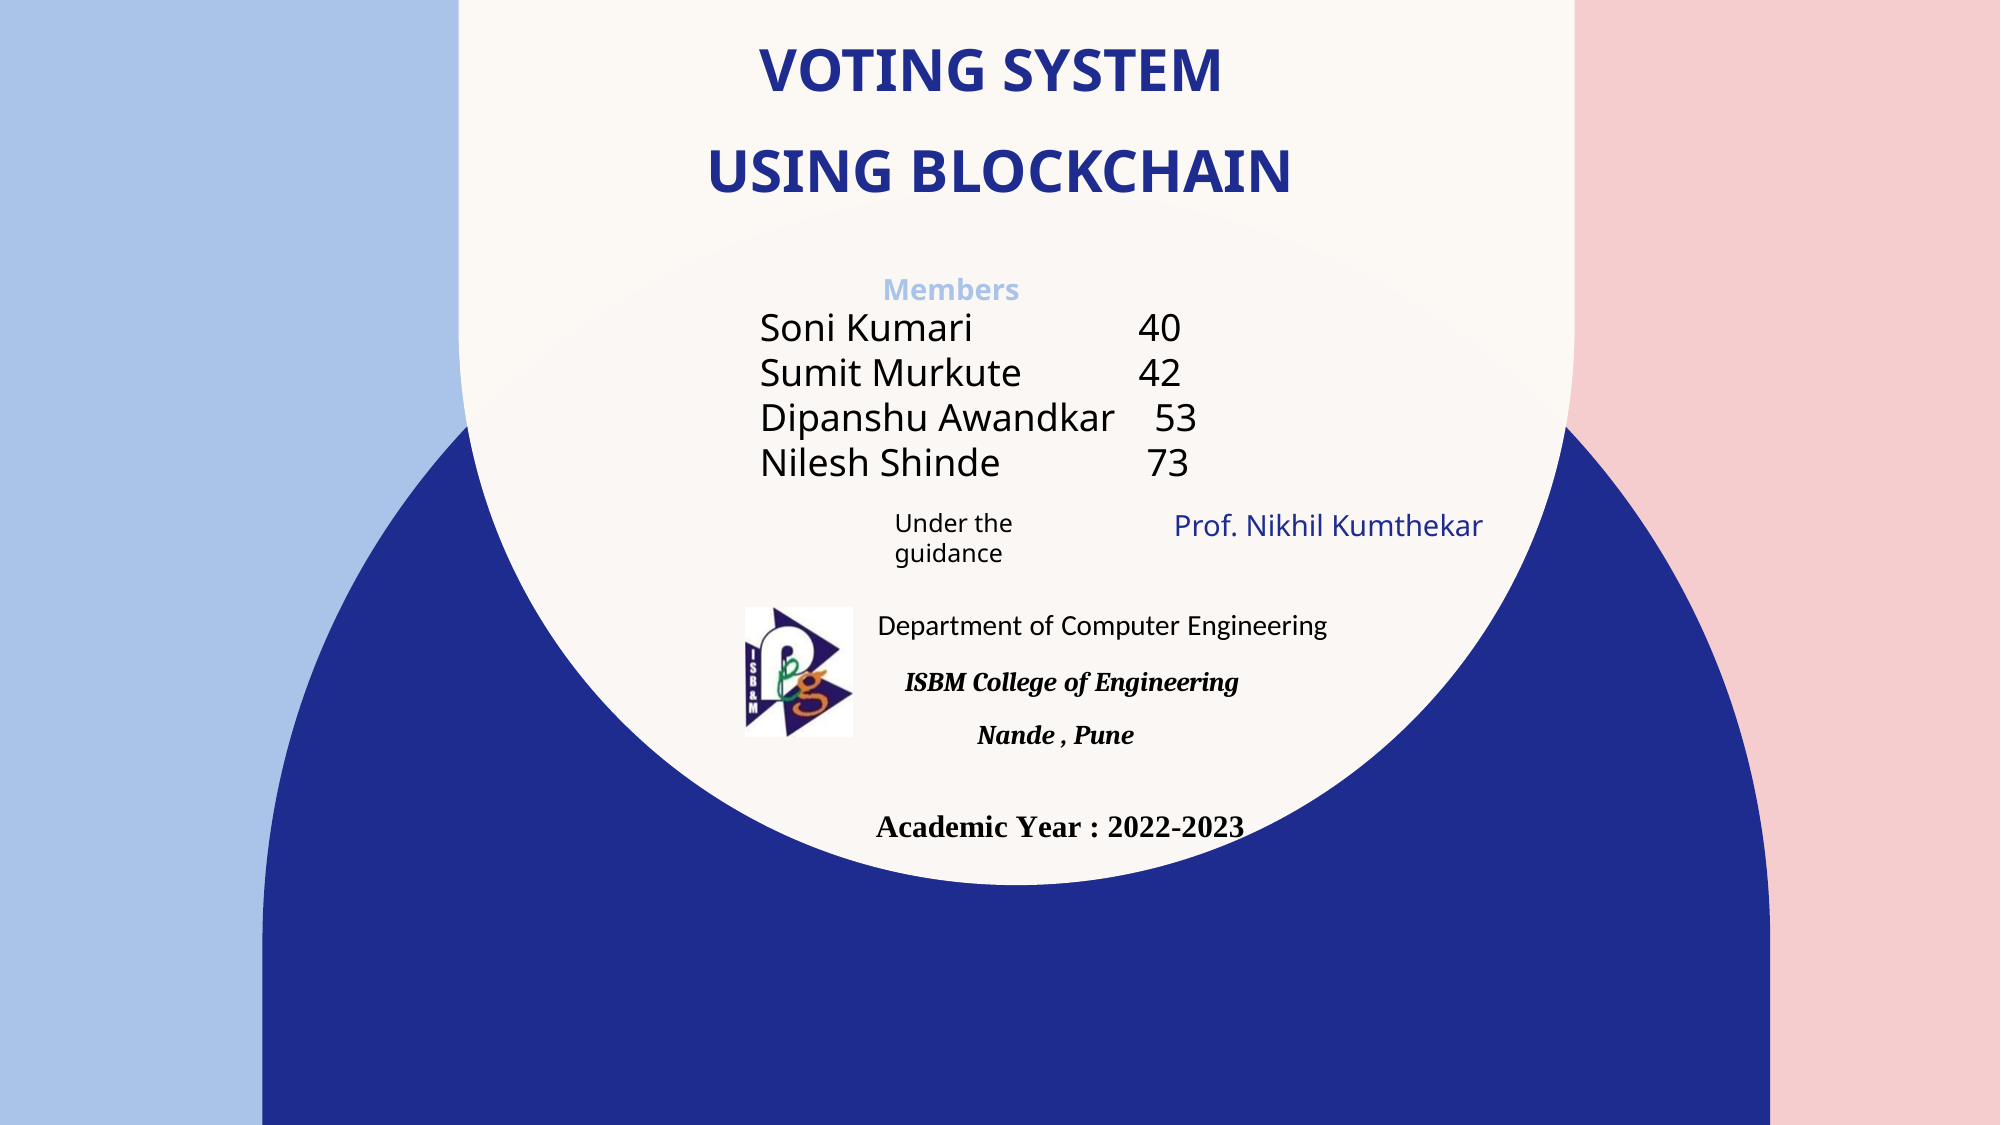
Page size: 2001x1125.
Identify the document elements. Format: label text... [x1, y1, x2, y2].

picture [745, 607, 854, 738]
subtitle Prof. Nikhil Kumthekar [1042, 507, 1616, 652]
title Voting system Using Blockchain Members [558, 1, 1442, 203]
text_box Under the guidance [879, 500, 1135, 575]
text_box Soni Kumari 40 Sumit Murkute 42 Dipanshu Awandkar 53 Nilesh Shinde 73 [745, 296, 1376, 492]
text_box Department of Computer Engineering ISBM College of Engineering Nande , Pune Academic Year : 2022-2023 [875, 606, 1329, 844]
